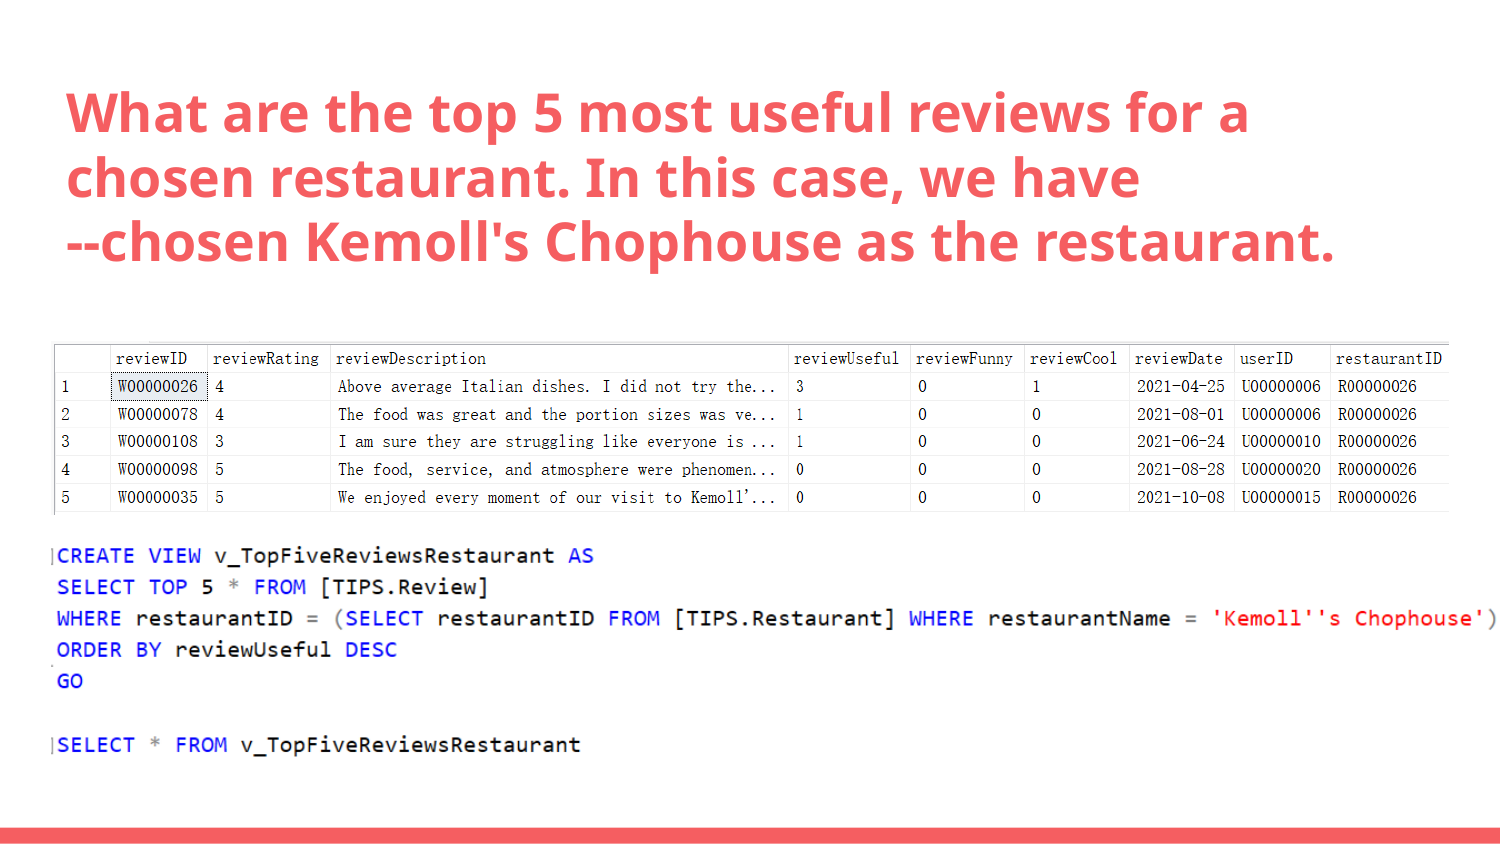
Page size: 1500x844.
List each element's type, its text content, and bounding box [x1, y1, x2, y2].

picture [50, 536, 1500, 761]
title What are the top 5 most useful reviews for a chosen restaurant. In this case, we have --chosen Kemoll's Chophouse as the restaurant. [51, 64, 1449, 167]
picture [50, 341, 1450, 515]
